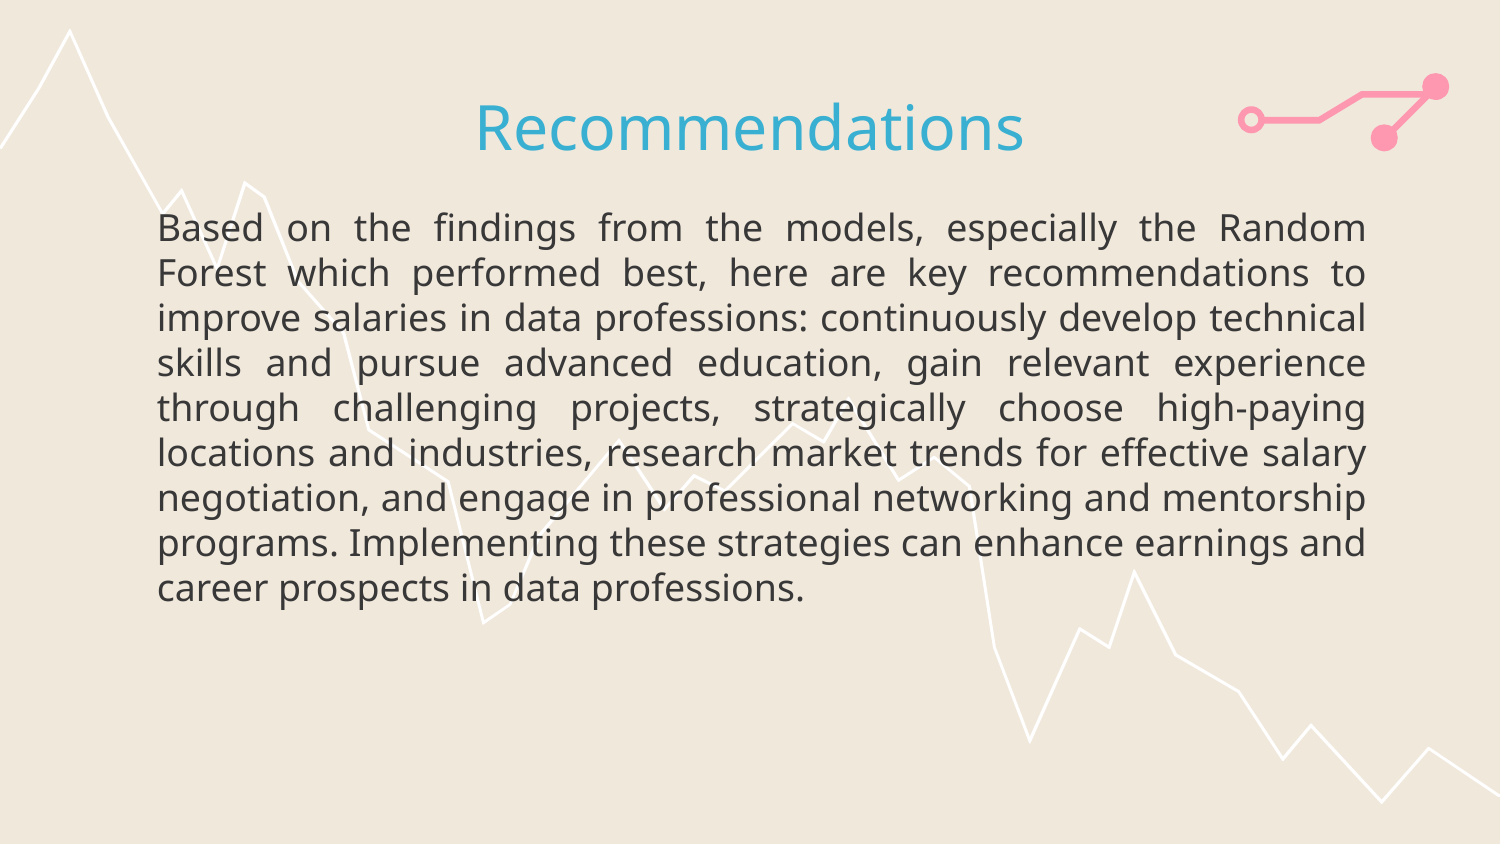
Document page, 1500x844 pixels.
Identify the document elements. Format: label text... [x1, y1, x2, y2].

list Based on the findings from the models, especially the Random Forest which performed best, here are key recommendations to improve salaries in data professions: continuously develop technical skills and pursue advanced education, gain relevant experience through challenging projects, strategically choose high-paying locations and industries, research market trends for effective salary negotiation, and engage in professional networking and mentorship programs. Implementing these strategies can enhance earnings and career prospects in data professions. [116, 189, 1383, 755]
title Recommendations [116, 72, 1383, 167]
